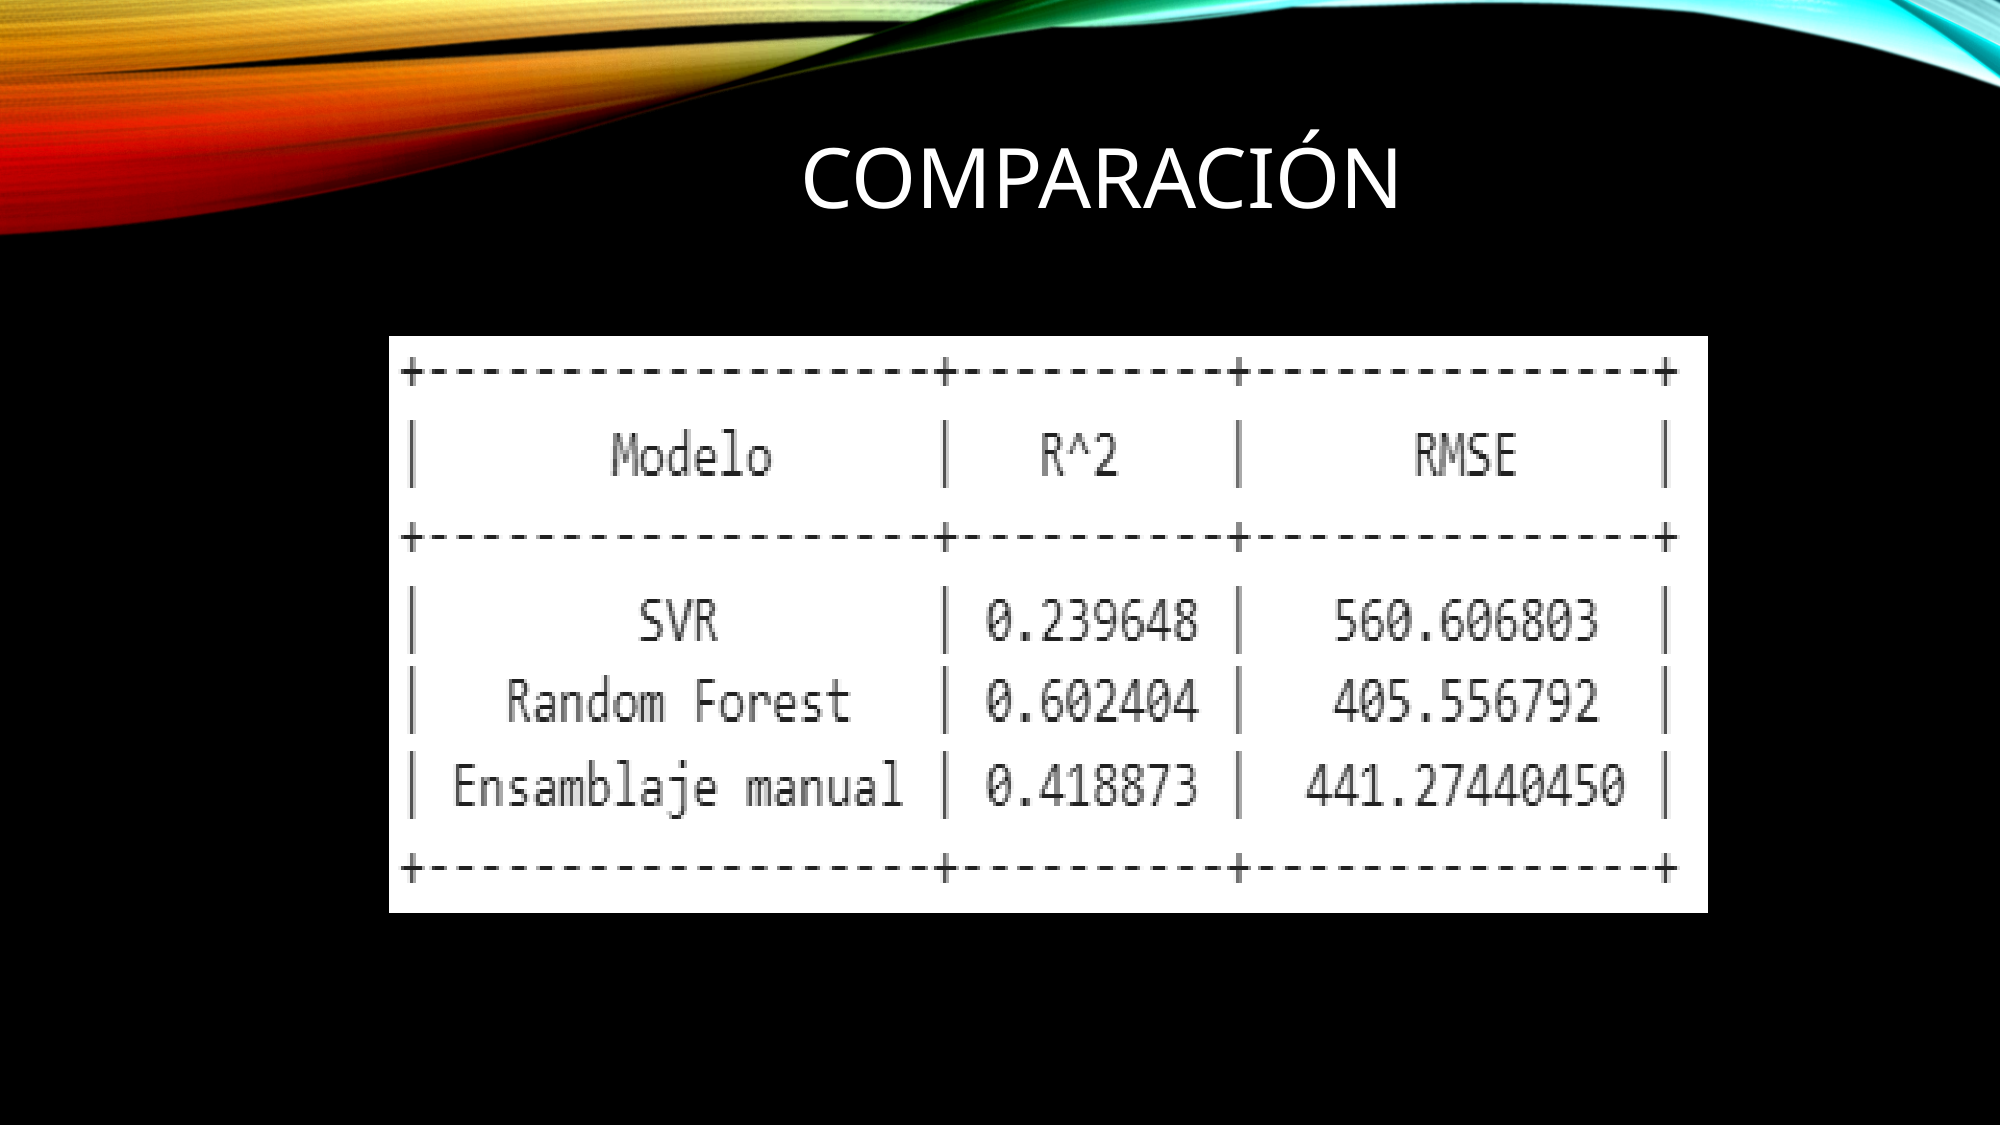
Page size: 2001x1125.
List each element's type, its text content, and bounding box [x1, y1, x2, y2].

picture [389, 336, 1708, 913]
title Comparación [696, 107, 1420, 258]
picture [0, 0, 2000, 237]
